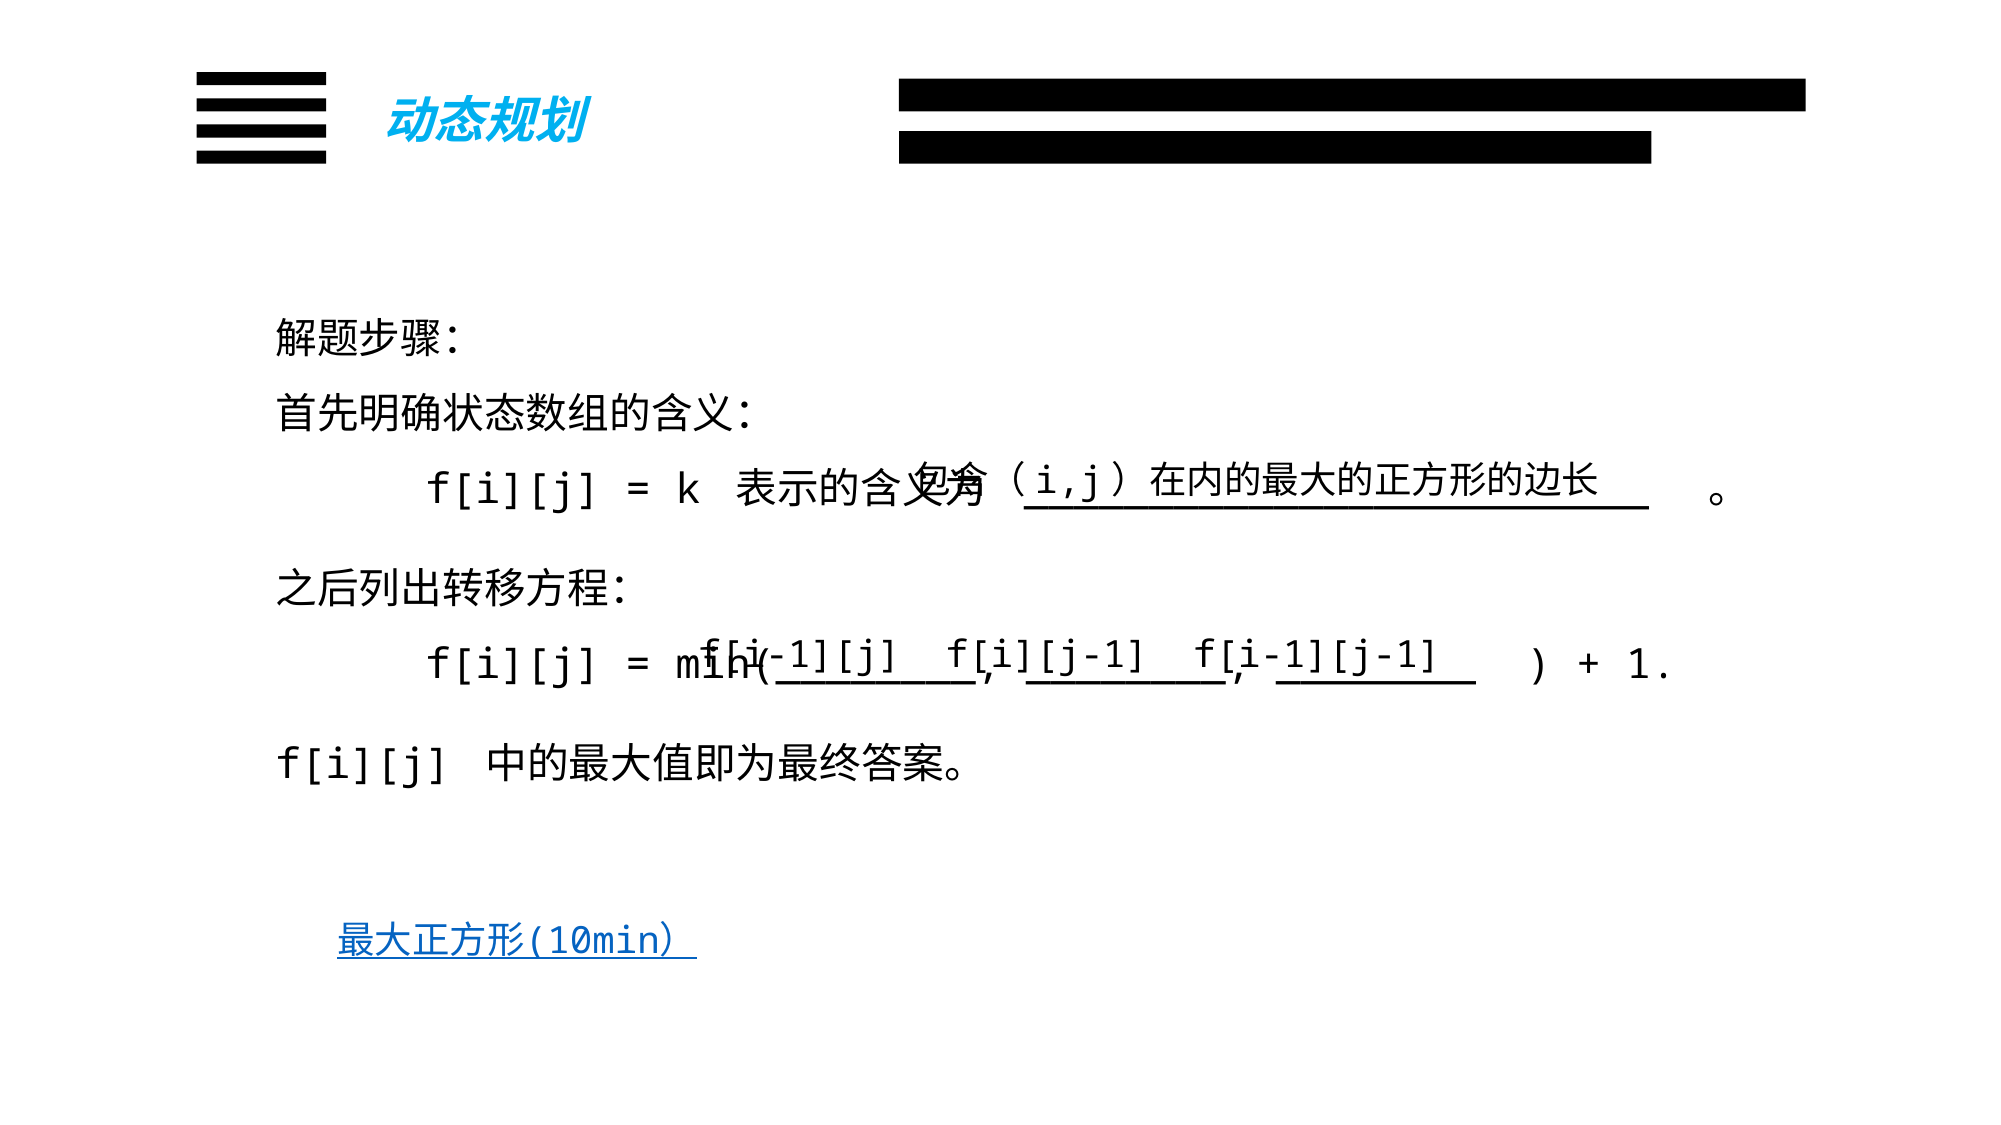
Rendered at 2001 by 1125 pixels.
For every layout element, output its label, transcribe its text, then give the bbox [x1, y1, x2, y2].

text_box 包含（i,j）在内的最大的正方形的边长 [899, 448, 1748, 508]
text_box 最大正方形(10min） [322, 908, 713, 978]
text_box [898, 78, 1807, 112]
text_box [196, 72, 327, 164]
text_box 动态规划 [369, 81, 857, 157]
text_box f[i-1][j] f[i][j-1] f[i-1][j-1] [683, 622, 1566, 683]
text_box 解题步骤： 首先明确状态数组的含义： f[i][j] = k 表示的含义为 _________________________ 。 之后列出转移方程： f[i][j] = min(________, ________, ________ ) + 1. f[i][j] 中的最大值即为最终答案。 [260, 279, 1834, 794]
text_box [898, 130, 1652, 165]
